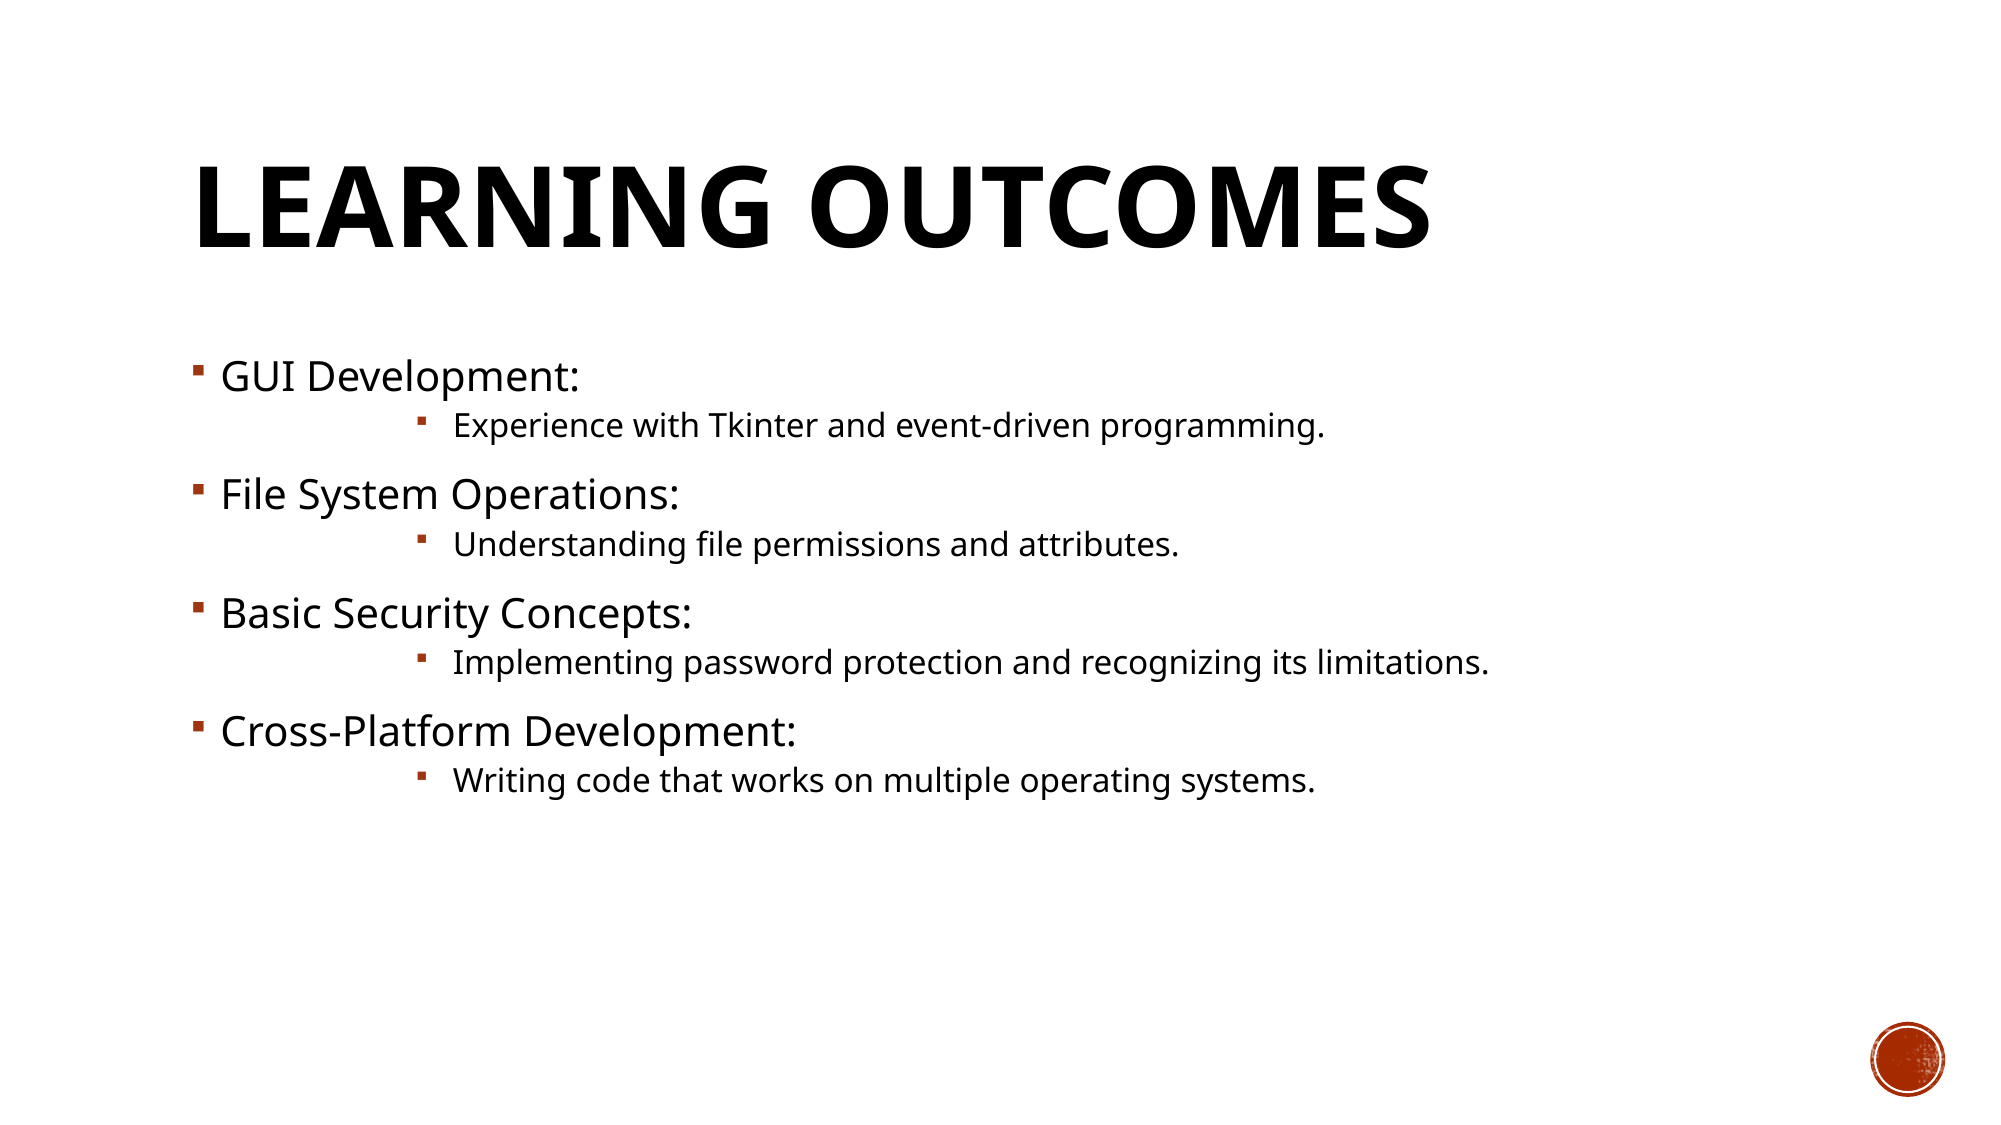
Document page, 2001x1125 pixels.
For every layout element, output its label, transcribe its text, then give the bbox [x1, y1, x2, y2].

title Learning Outcomes [175, 79, 1826, 344]
list GUI Development: Experience with Tkinter and event-driven programming. File System Operations: Understanding file permissions and attributes. Basic Security Concepts: Implementing password protection and recognizing its limitations. Cross-Platform Development: Writing code that works on multiple operating systems. [175, 348, 1826, 1013]
